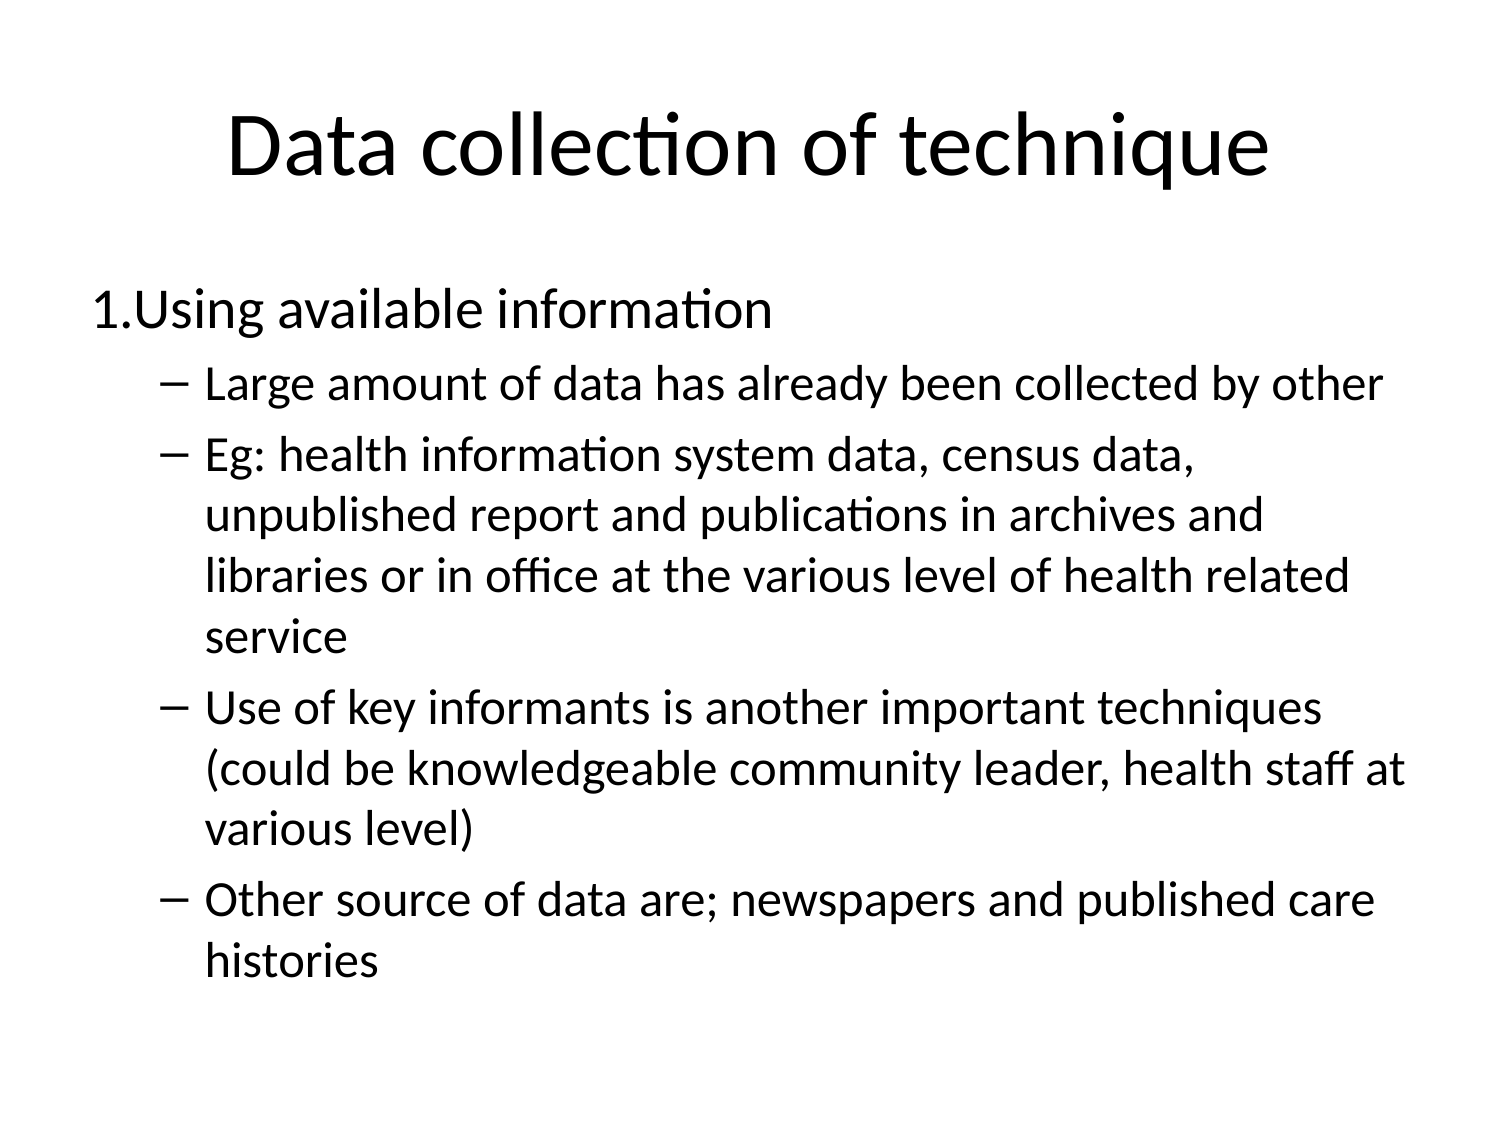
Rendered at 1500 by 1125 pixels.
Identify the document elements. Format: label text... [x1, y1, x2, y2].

list 1.Using available information Large amount of data has already been collected by other Eg: health information system data, census data, unpublished report and publications in archives and libraries or in office at the various level of health related service Use of key informants is another important techniques (could be knowledgeable community leader, health staff at various level) Other source of data are; newspapers and published care histories [75, 262, 1425, 1005]
title Data collection of technique [75, 45, 1425, 233]
